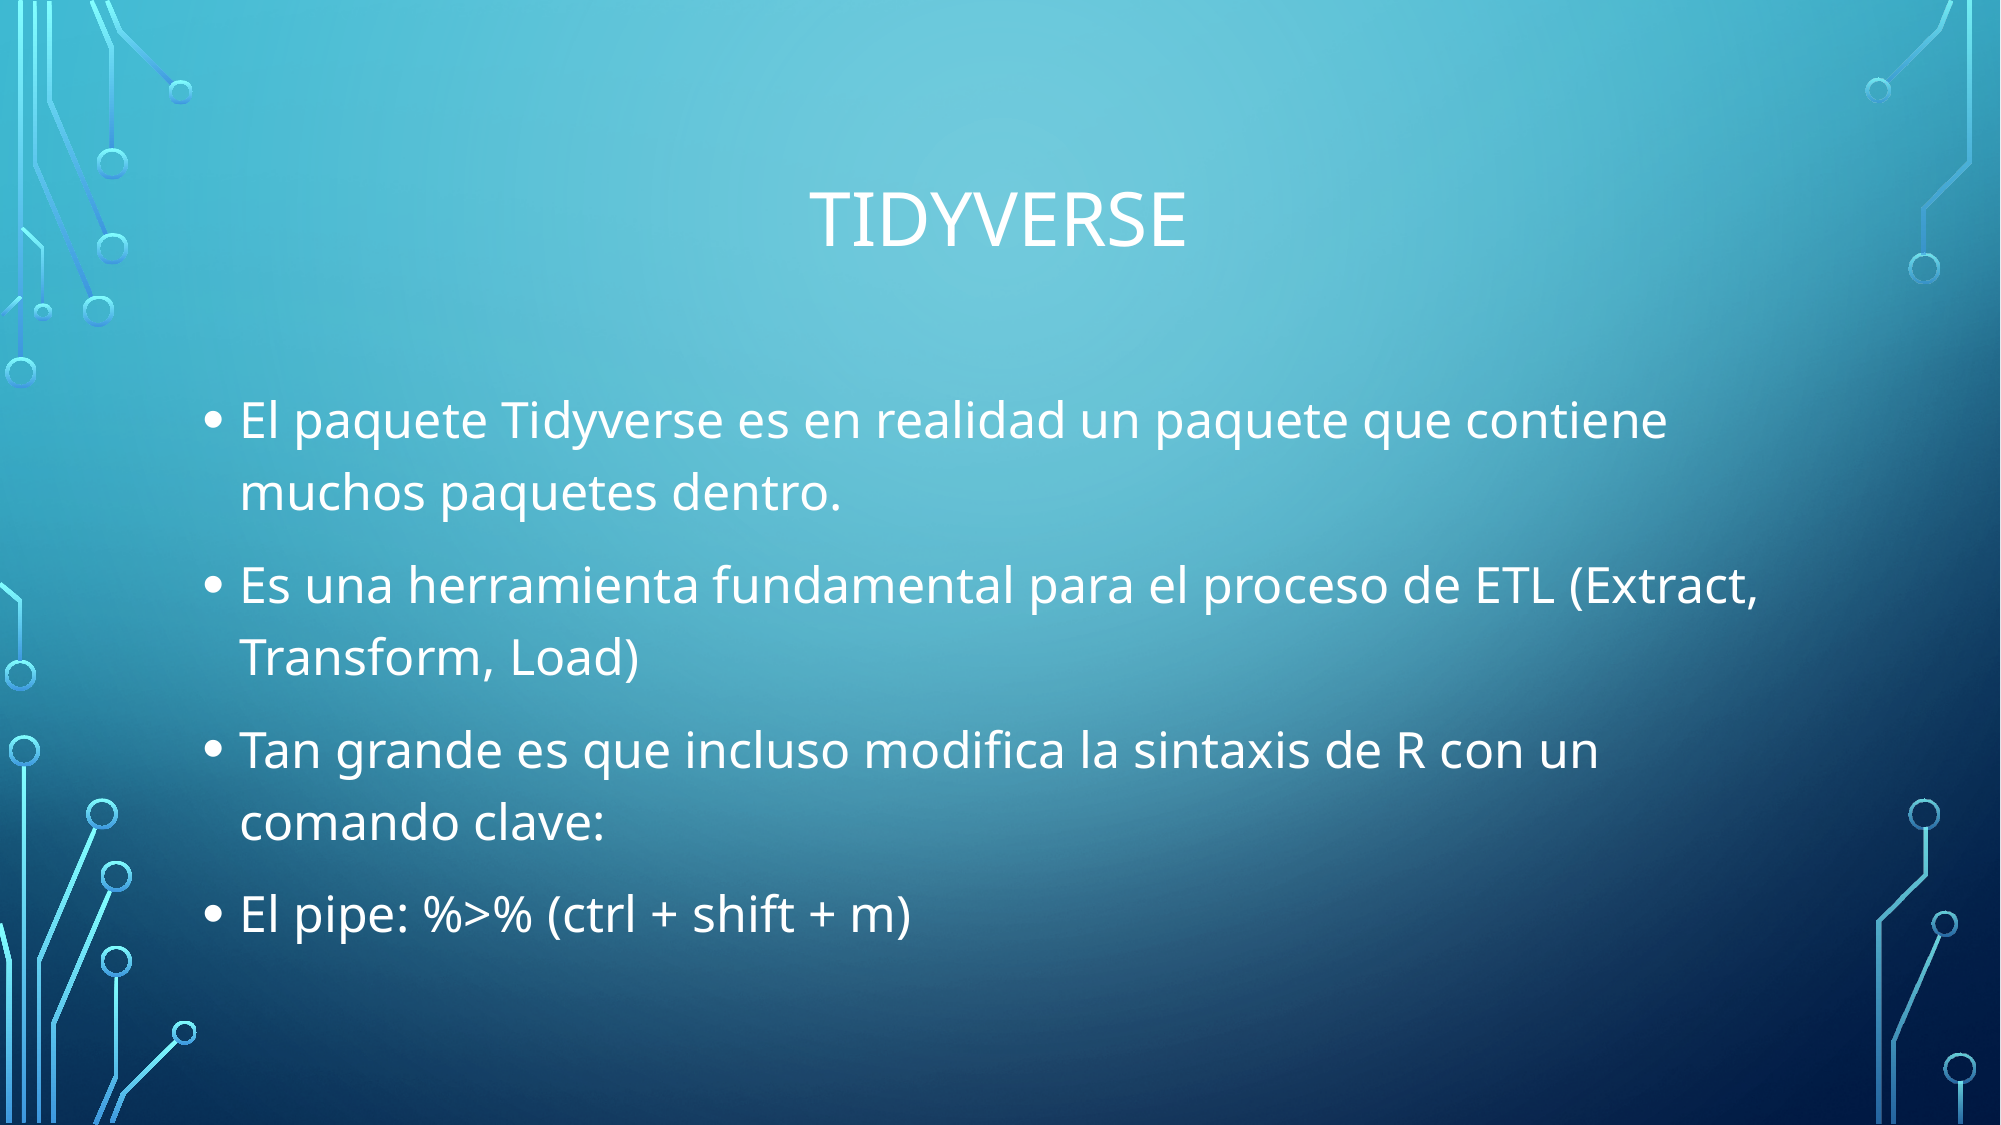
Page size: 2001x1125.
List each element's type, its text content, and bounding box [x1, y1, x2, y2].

list El paquete Tidyverse es en realidad un paquete que contiene muchos paquetes dentro. Es una herramienta fundamental para el proceso de ETL (Extract, Transform, Load) Tan grande es que incluso modifica la sintaxis de R con un comando clave: El pipe: %>% (ctrl + shift + m) [187, 369, 1813, 950]
title tidyverse [187, 101, 1813, 344]
